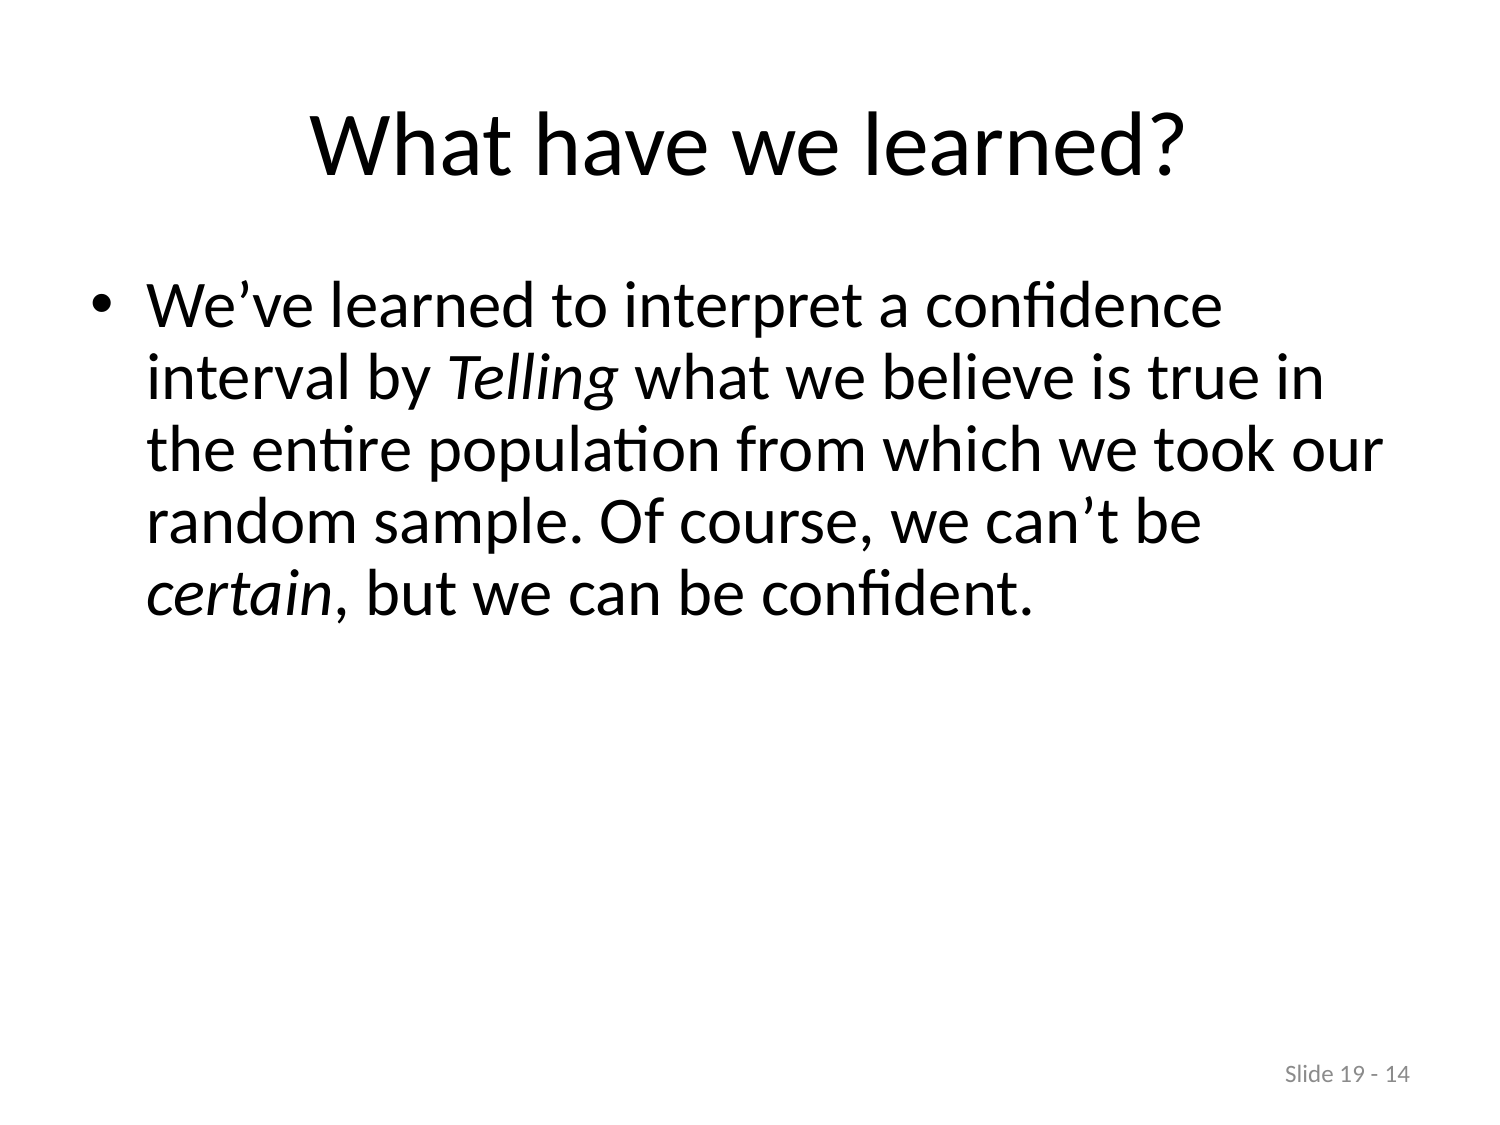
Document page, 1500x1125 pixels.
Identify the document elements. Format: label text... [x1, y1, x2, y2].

title What have we learned? [75, 45, 1425, 233]
list We’ve learned to interpret a confidence interval by Telling what we believe is true in the entire population from which we took our random sample. Of course, we can’t be certain, but we can be confident. [75, 262, 1425, 1005]
slide_number Slide 19 - 14 [1074, 1042, 1425, 1103]
